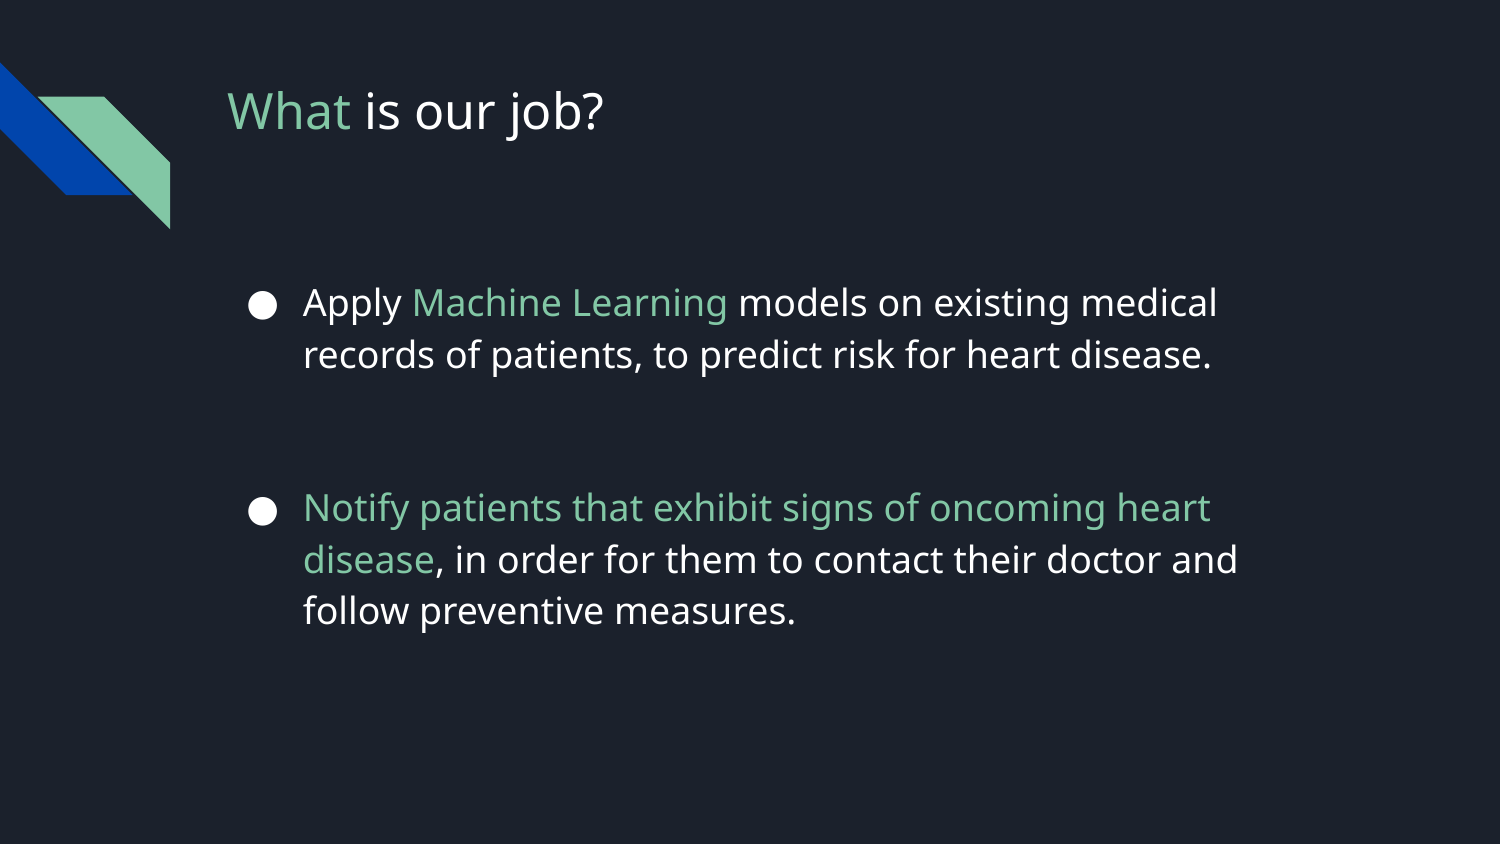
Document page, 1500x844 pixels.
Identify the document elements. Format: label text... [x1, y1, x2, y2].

list Apply Machine Learning models on existing medical records of patients, to predict risk for heart disease. Notify patients that exhibit signs of oncoming heart disease, in order for them to contact their doctor and follow preventive measures. [212, 257, 1368, 735]
title What is our job? [212, 64, 1368, 215]
